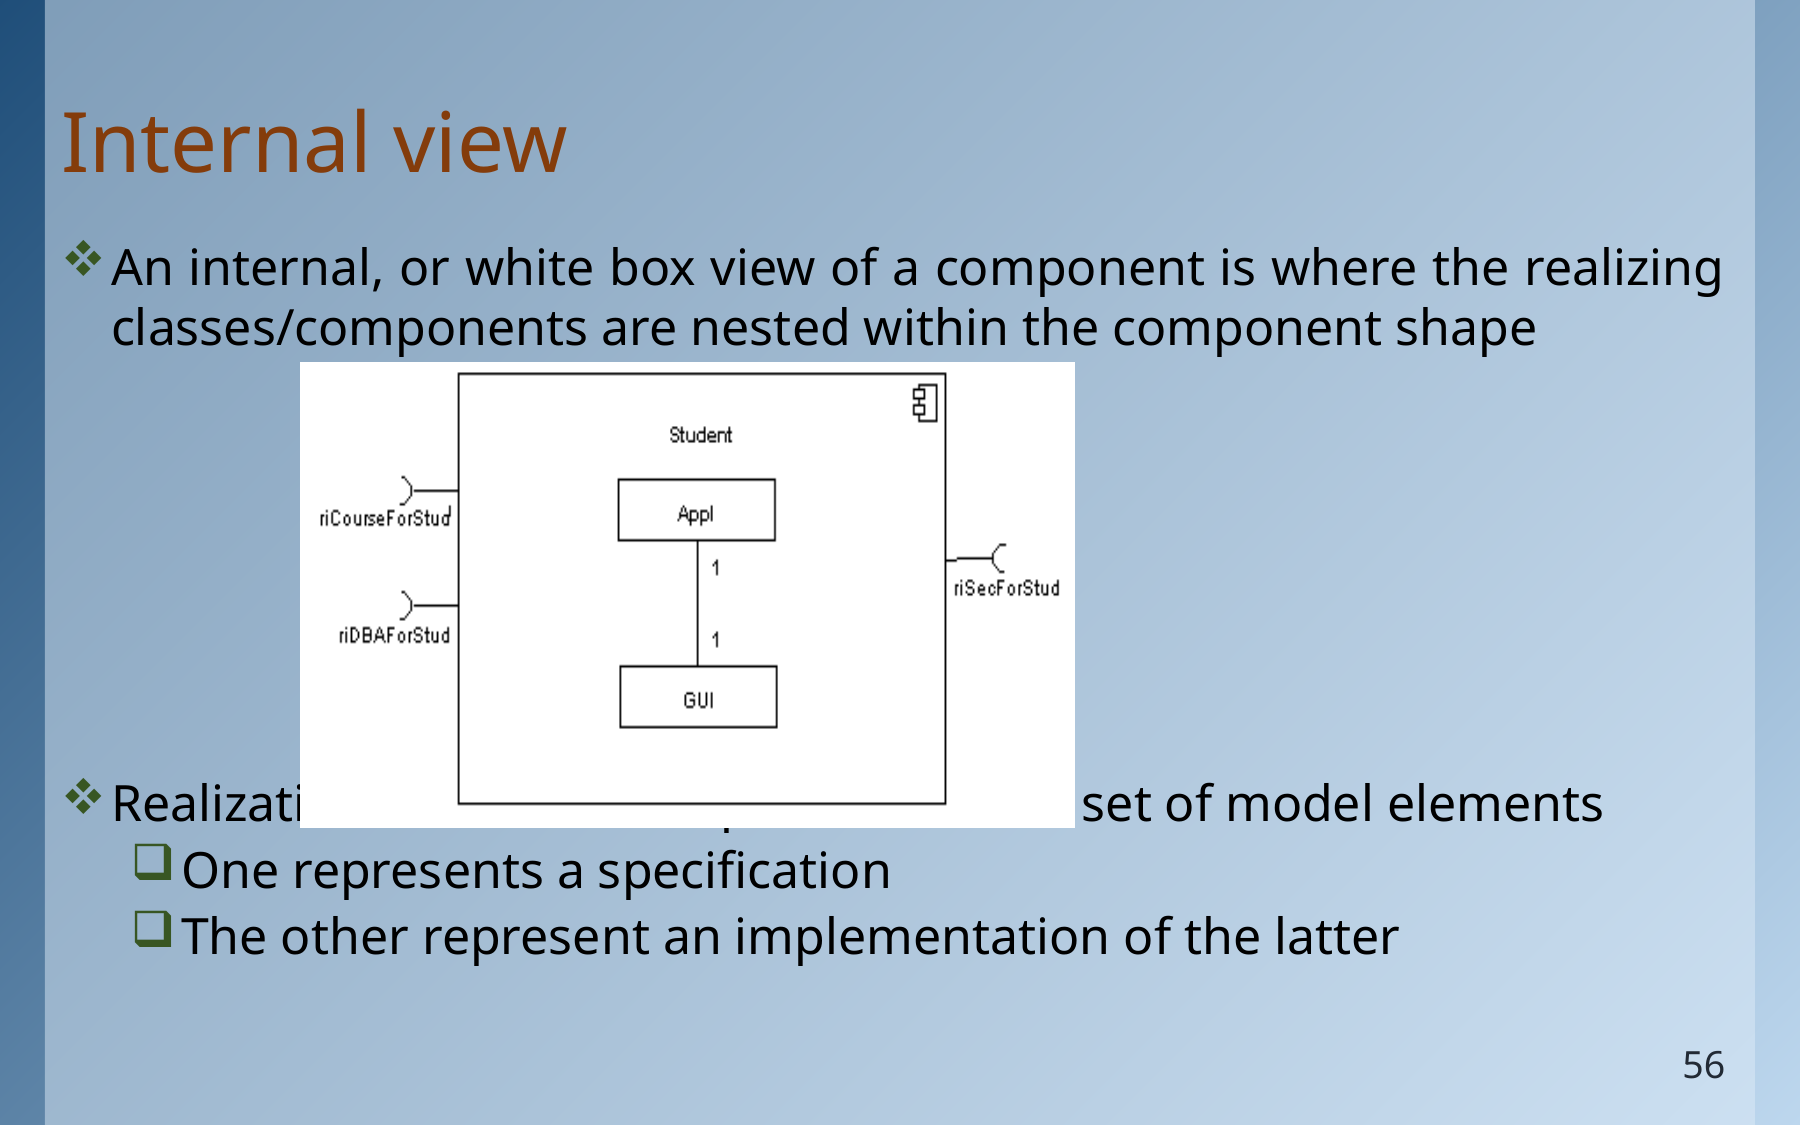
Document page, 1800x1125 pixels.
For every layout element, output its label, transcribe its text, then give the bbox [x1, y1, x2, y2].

list An internal, or white box view of a component is where the realizing classes/components are nested within the component shape Realization is a relationship between two set of model elements One represents a specification The other represent an implementation of the latter [40, 224, 1746, 1103]
slide_number 56 [1581, 1050, 1746, 1103]
picture [299, 362, 1075, 828]
title Internal view [40, 12, 1746, 200]
